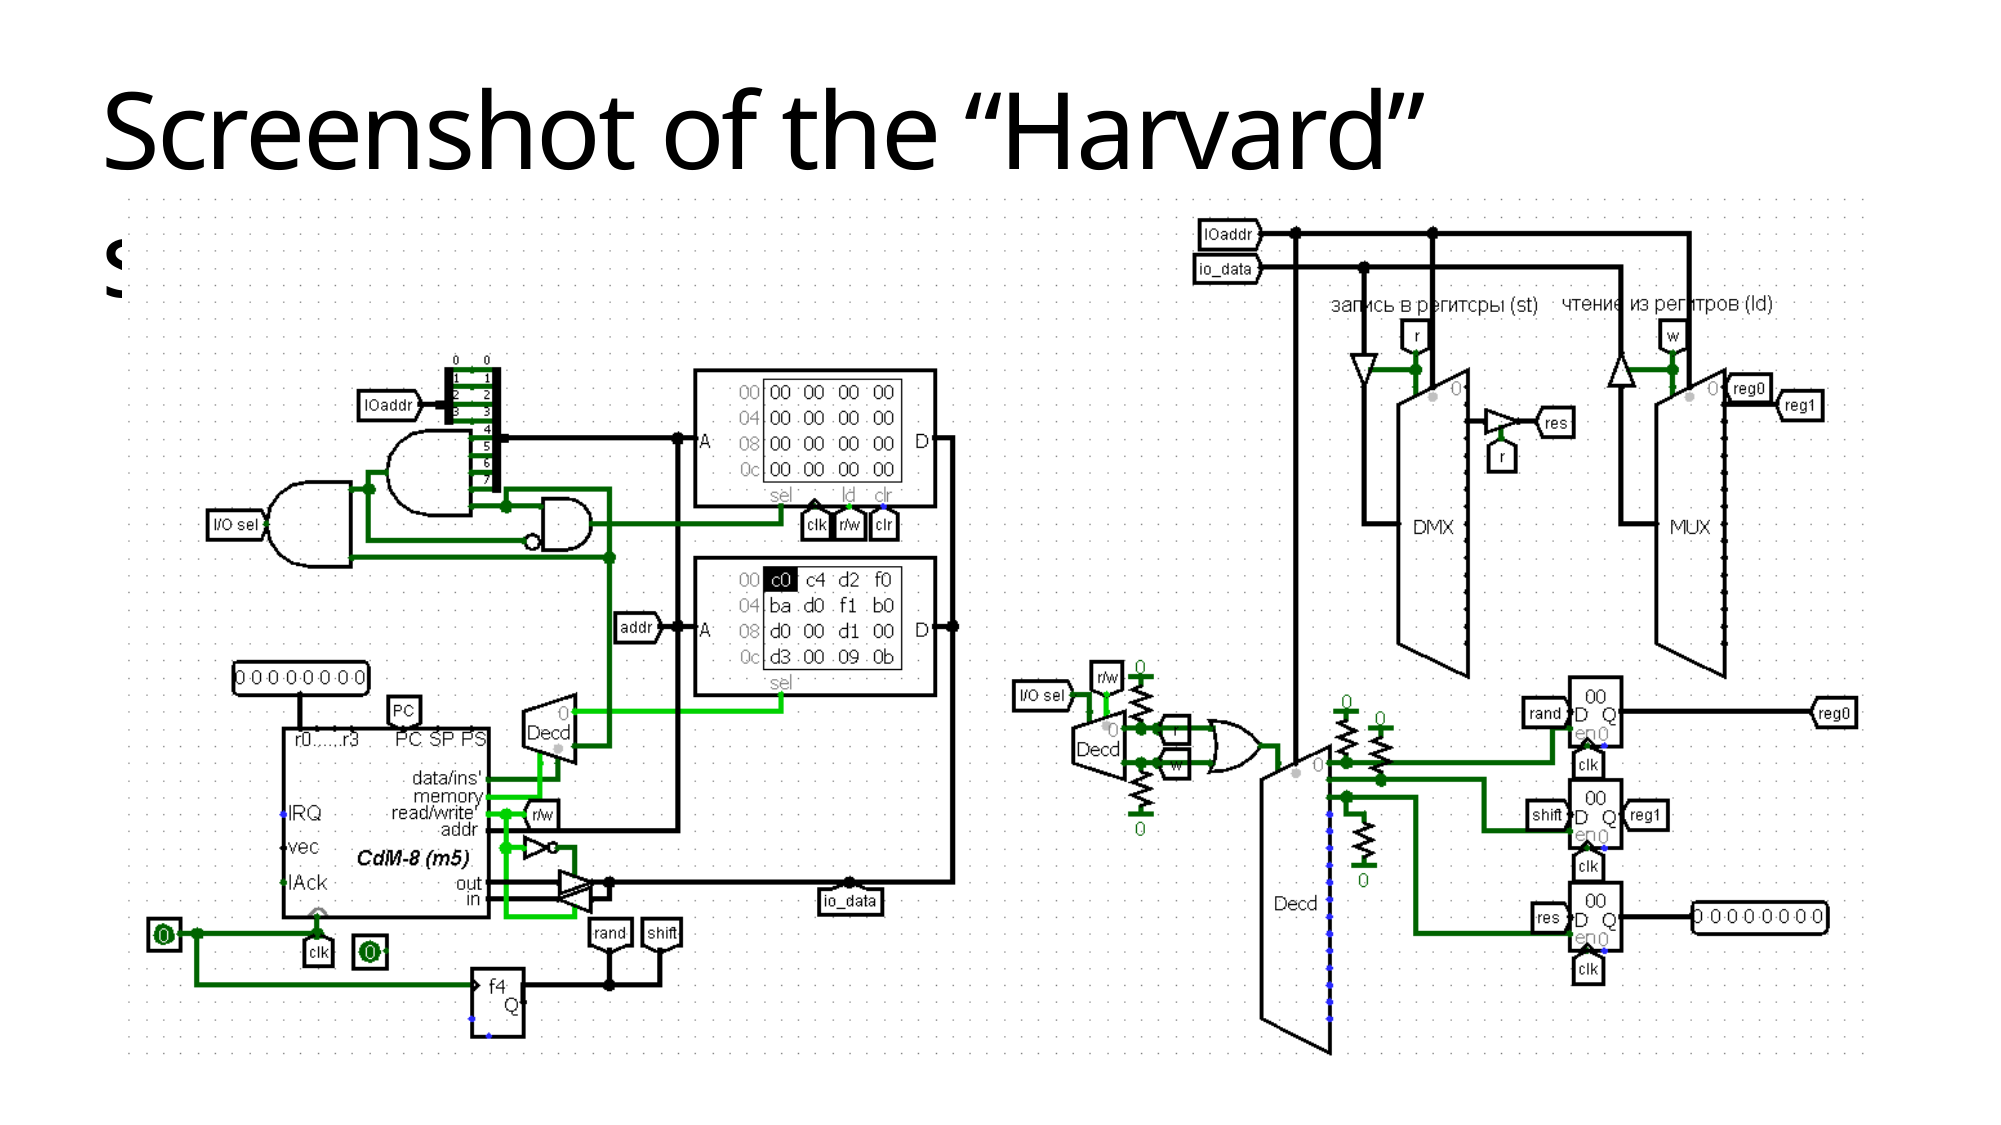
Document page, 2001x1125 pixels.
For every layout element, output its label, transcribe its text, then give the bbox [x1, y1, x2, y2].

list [122, 190, 1879, 1072]
title Screenshot of the “Harvard” subcircuit [86, 54, 1915, 327]
